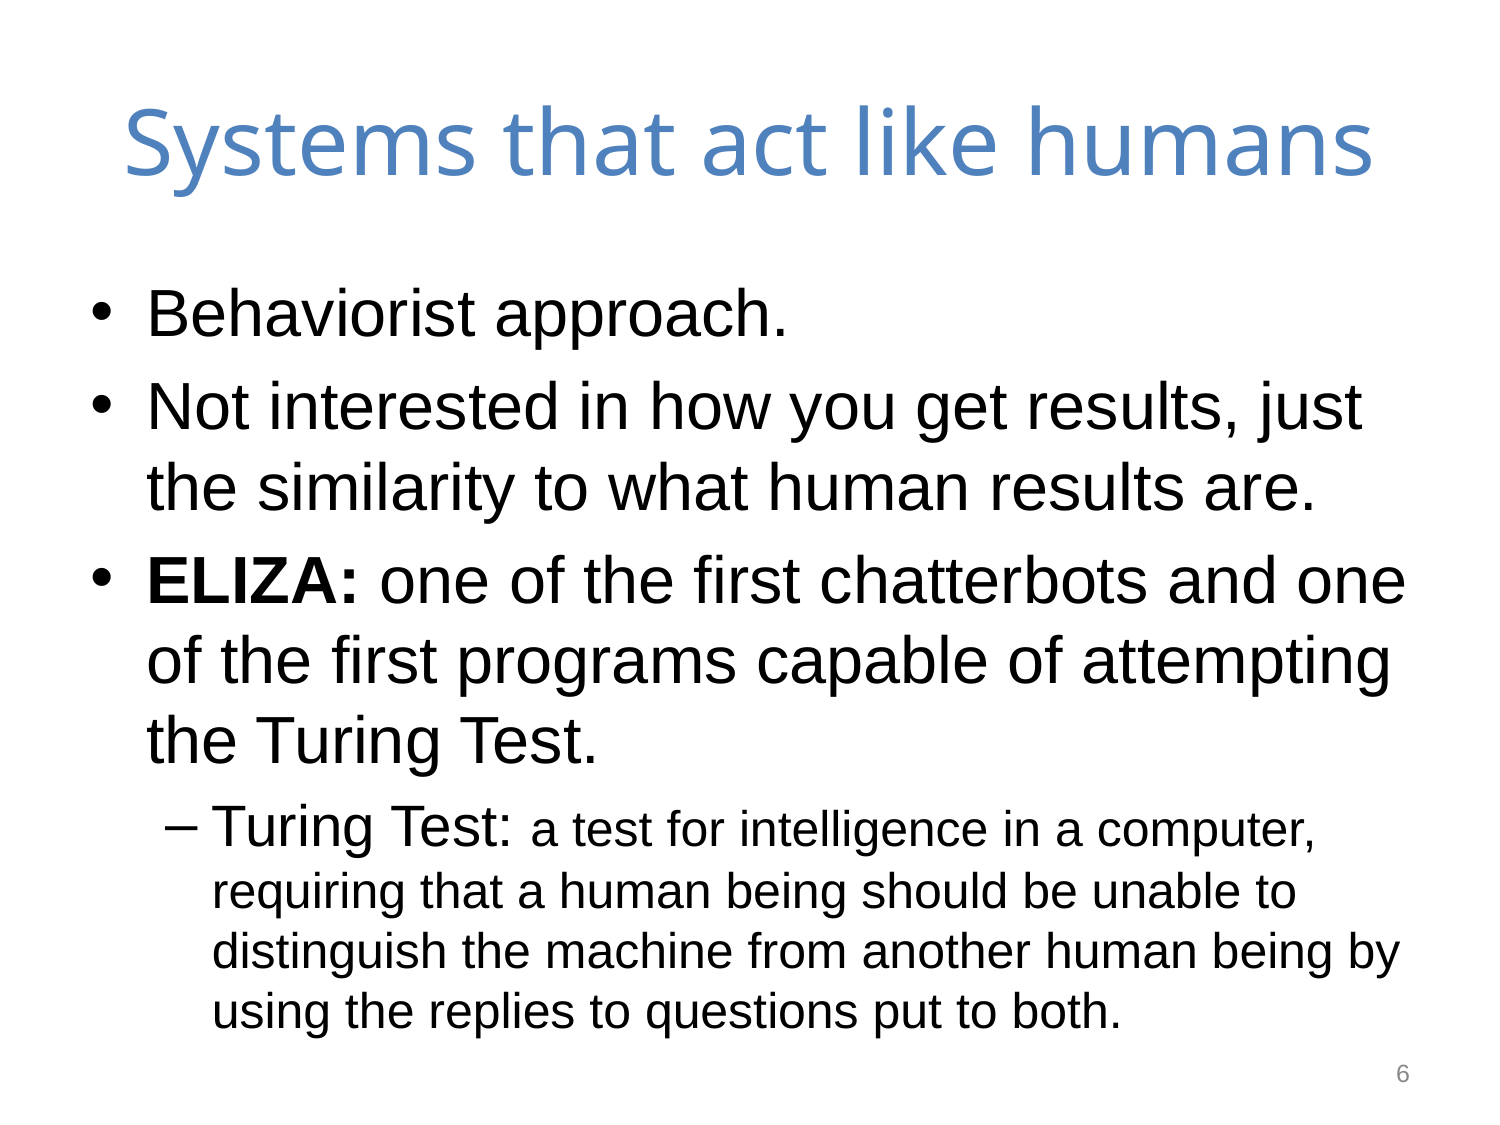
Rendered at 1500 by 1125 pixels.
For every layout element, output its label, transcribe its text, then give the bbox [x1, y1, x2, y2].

title Systems that act like humans [75, 45, 1425, 233]
list Behaviorist approach. Not interested in how you get results, just the similarity to what human results are. ELIZA: one of the first chatterbots and one of the first programs capable of attempting the Turing Test. Turing Test: a test for intelligence in a computer, requiring that a human being should be unable to distinguish the machine from another human being by using the replies to questions put to both. [75, 262, 1425, 1005]
slide_number 6 [1074, 1042, 1425, 1103]
